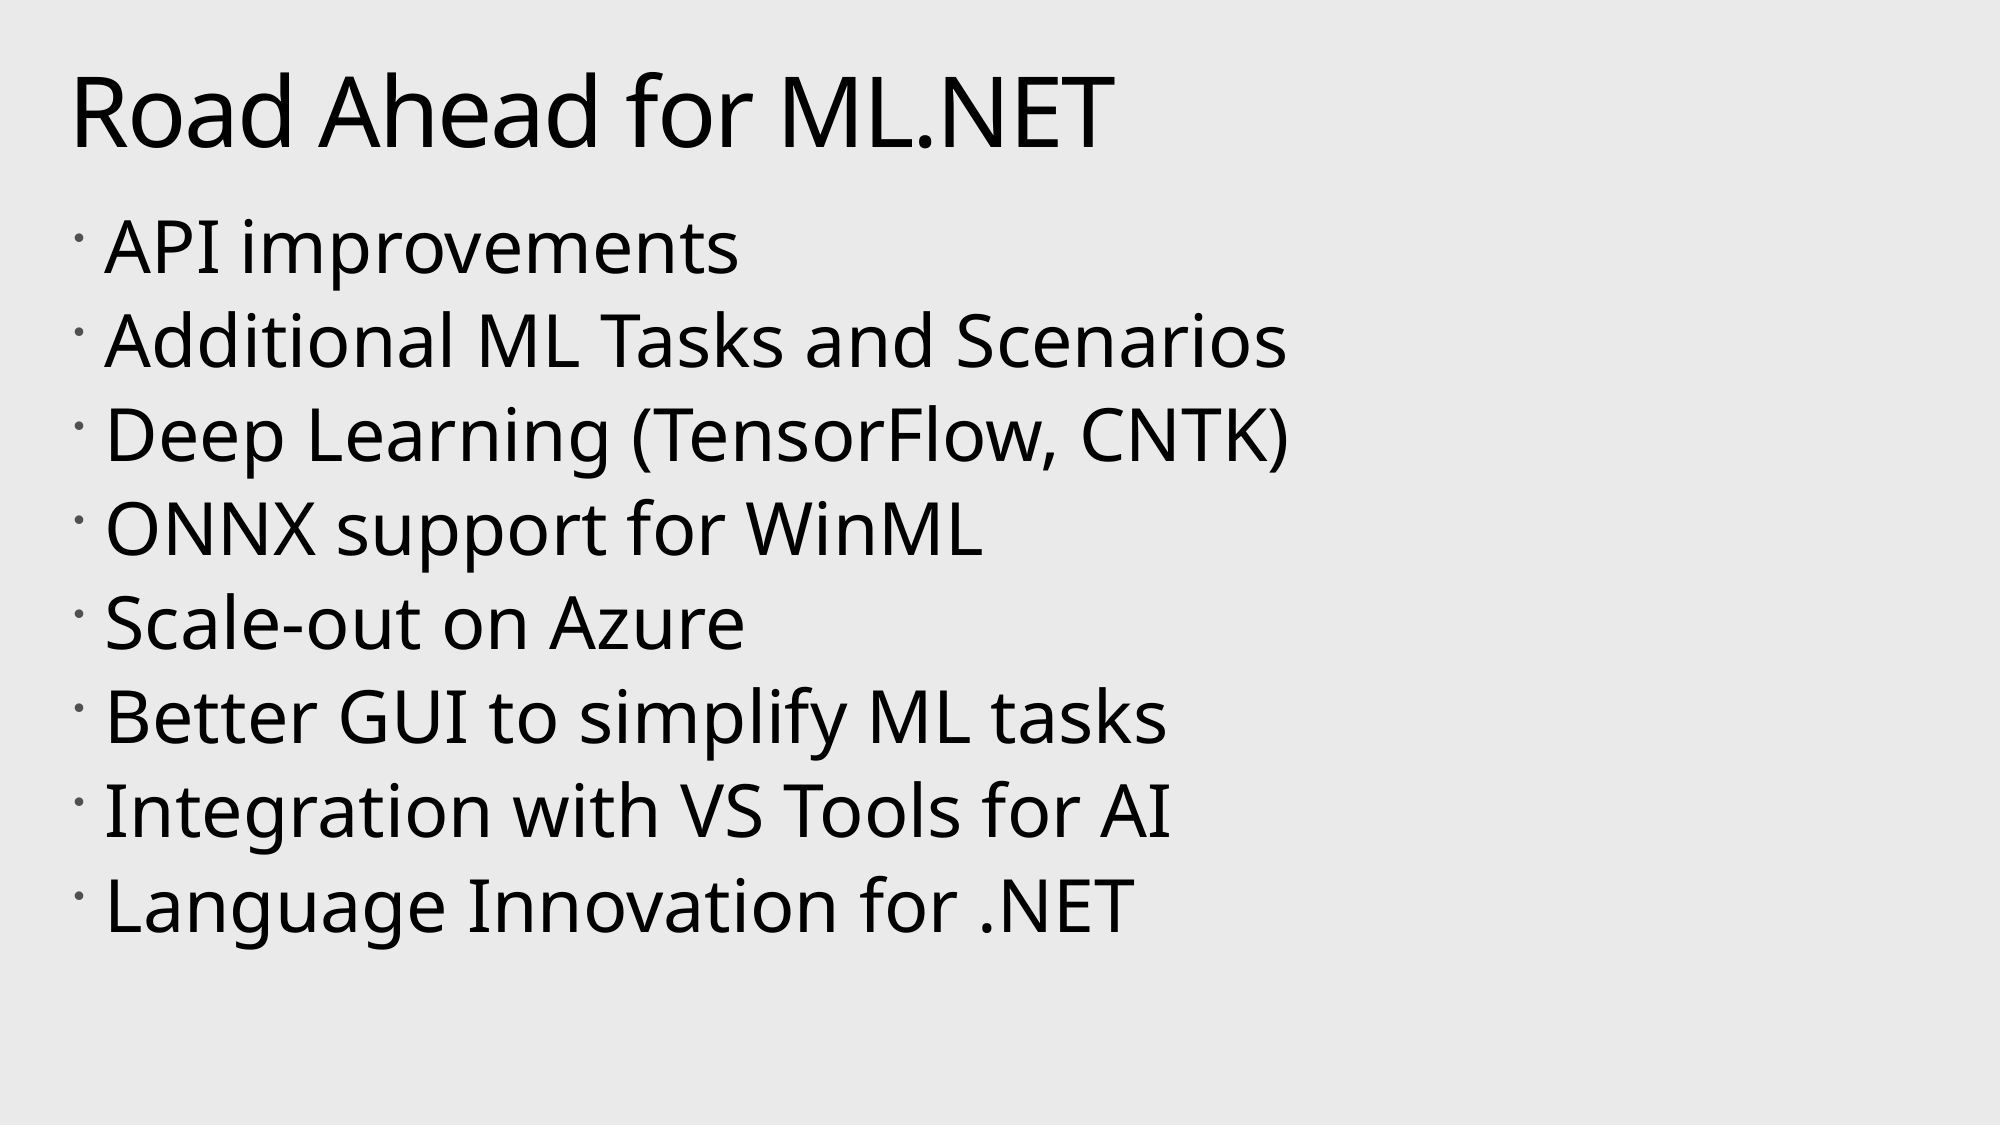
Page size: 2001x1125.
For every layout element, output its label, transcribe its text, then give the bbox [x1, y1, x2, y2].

title Road Ahead for ML.NET [44, 47, 1957, 196]
list API improvements Additional ML Tasks and Scenarios Deep Learning (TensorFlow, CNTK) ONNX support for WinML Scale-out on Azure Better GUI to simplify ML tasks Integration with VS Tools for AI Language Innovation for .NET [44, 195, 1956, 567]
